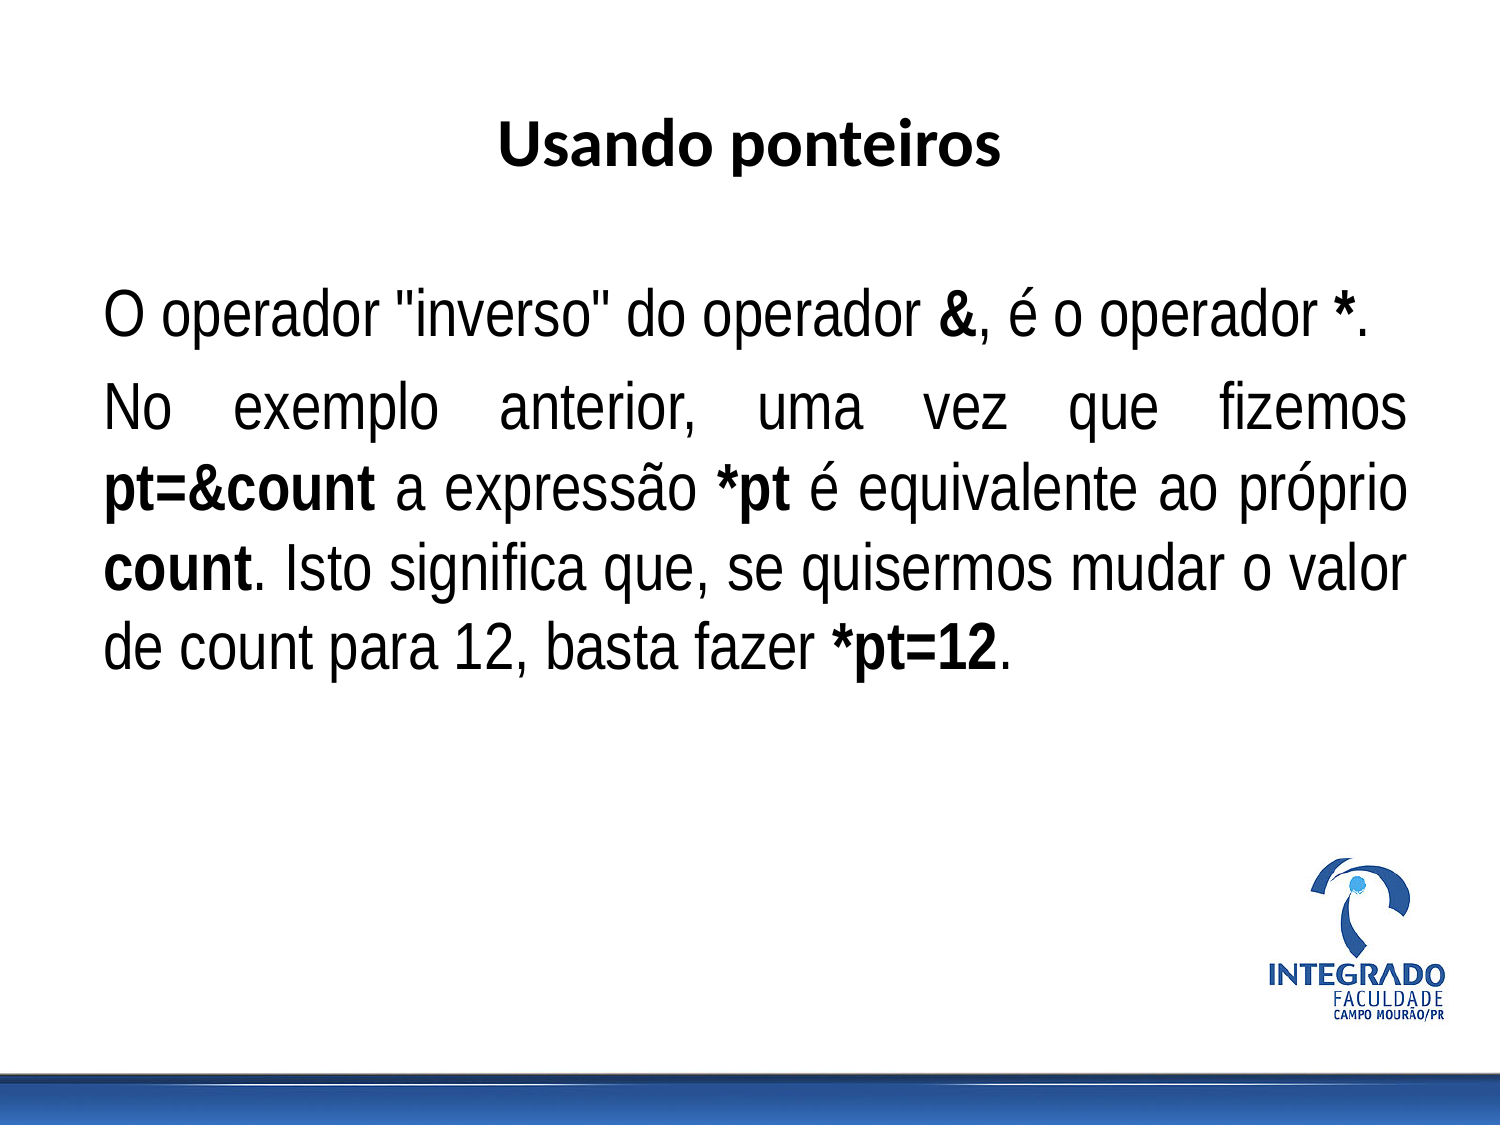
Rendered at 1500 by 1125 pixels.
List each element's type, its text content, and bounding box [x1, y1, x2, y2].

picture [0, 0, 1500, 1125]
list O operador "inverso" do operador &, é o operador *. No exemplo anterior, uma vez que fizemos pt=&count a expressão *pt é equivalente ao próprio count. Isto significa que, se quisermos mudar o valor de count para 12, basta fazer *pt=12. [75, 262, 1425, 1005]
title Usando ponteiros [75, 45, 1425, 233]
